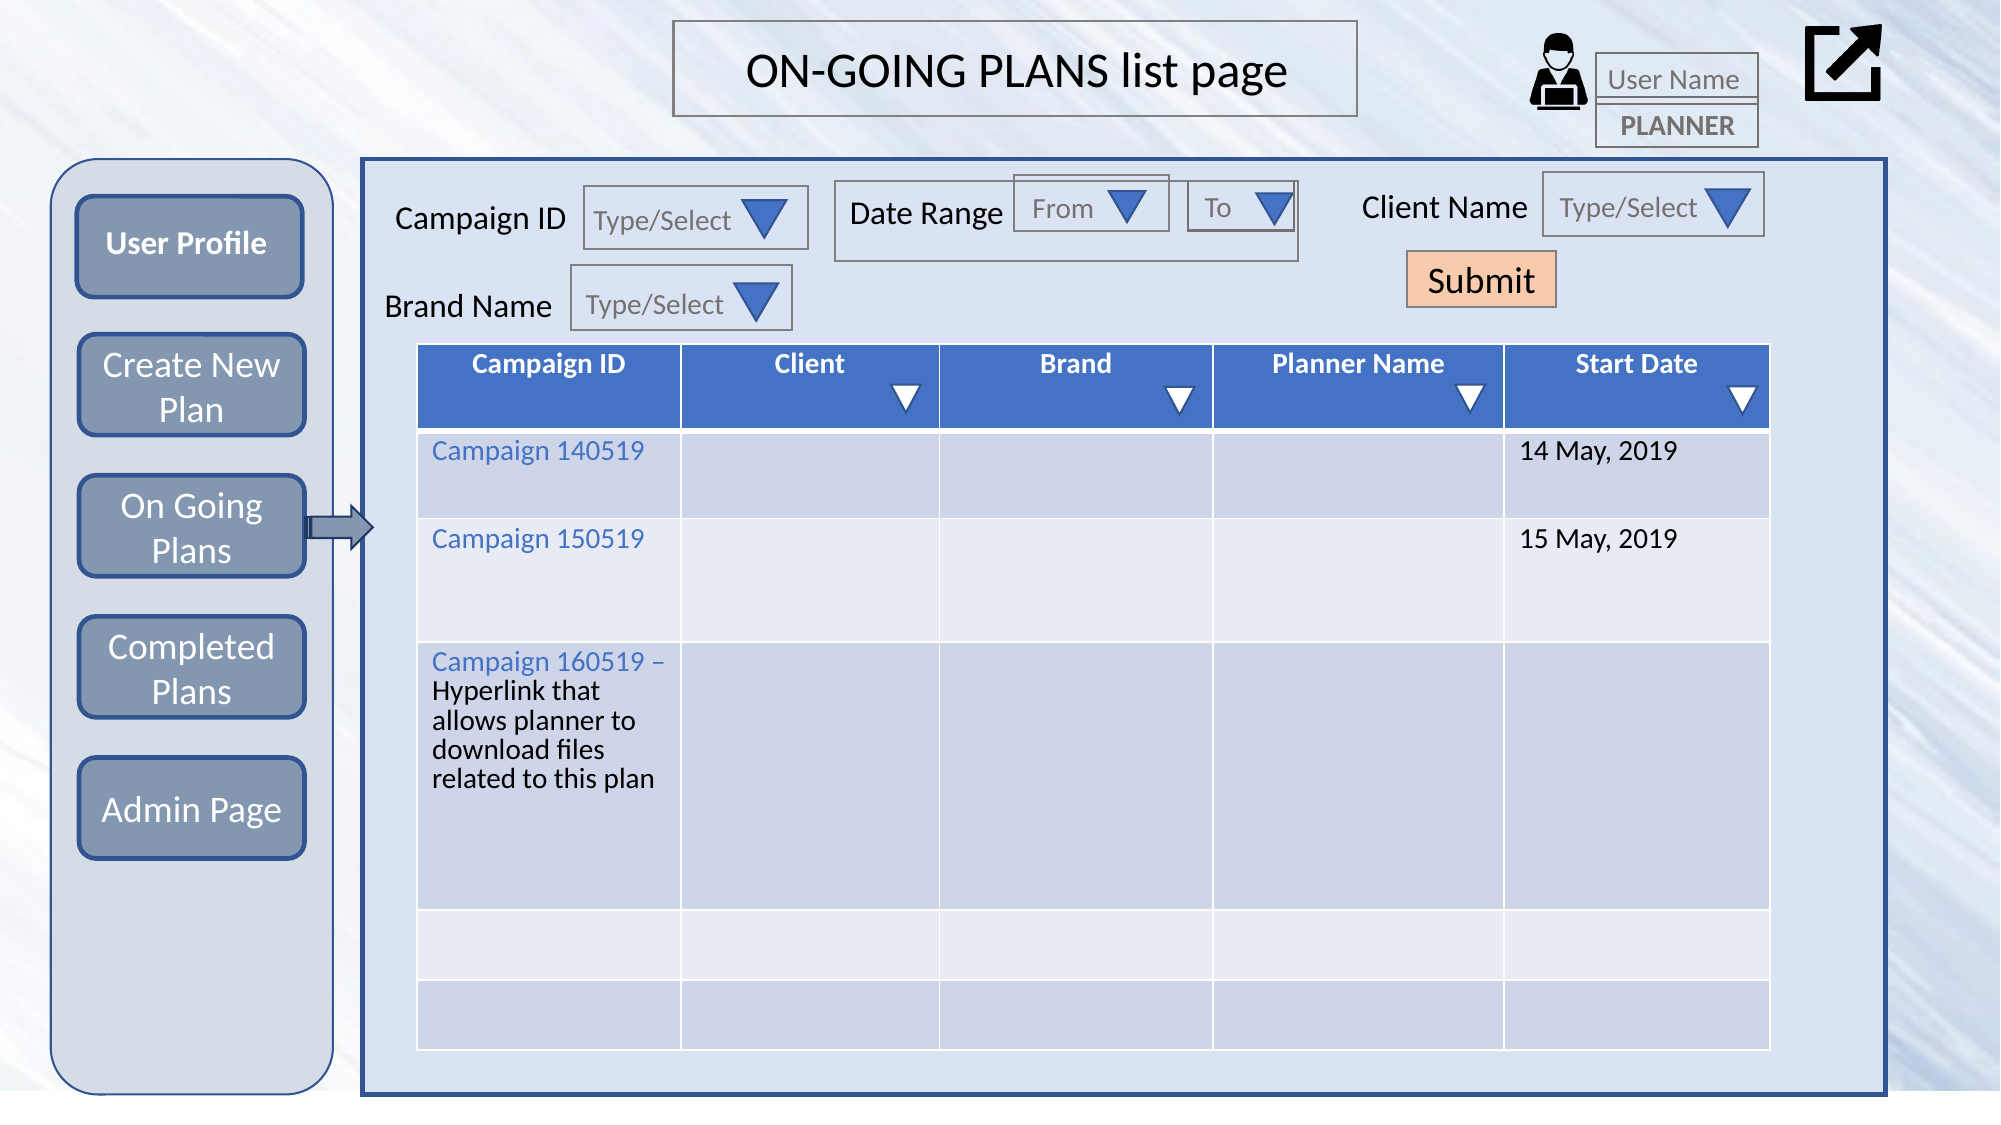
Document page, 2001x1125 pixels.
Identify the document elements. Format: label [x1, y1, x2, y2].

text_box [1520, 24, 1882, 110]
text_box [50, 159, 333, 1095]
text_box [1347, 171, 1764, 237]
text_box [380, 186, 809, 249]
text_box [835, 174, 1170, 240]
text_box [361, 1091, 1886, 1095]
picture [0, 0, 2000, 1091]
text_box [673, 20, 1459, 117]
